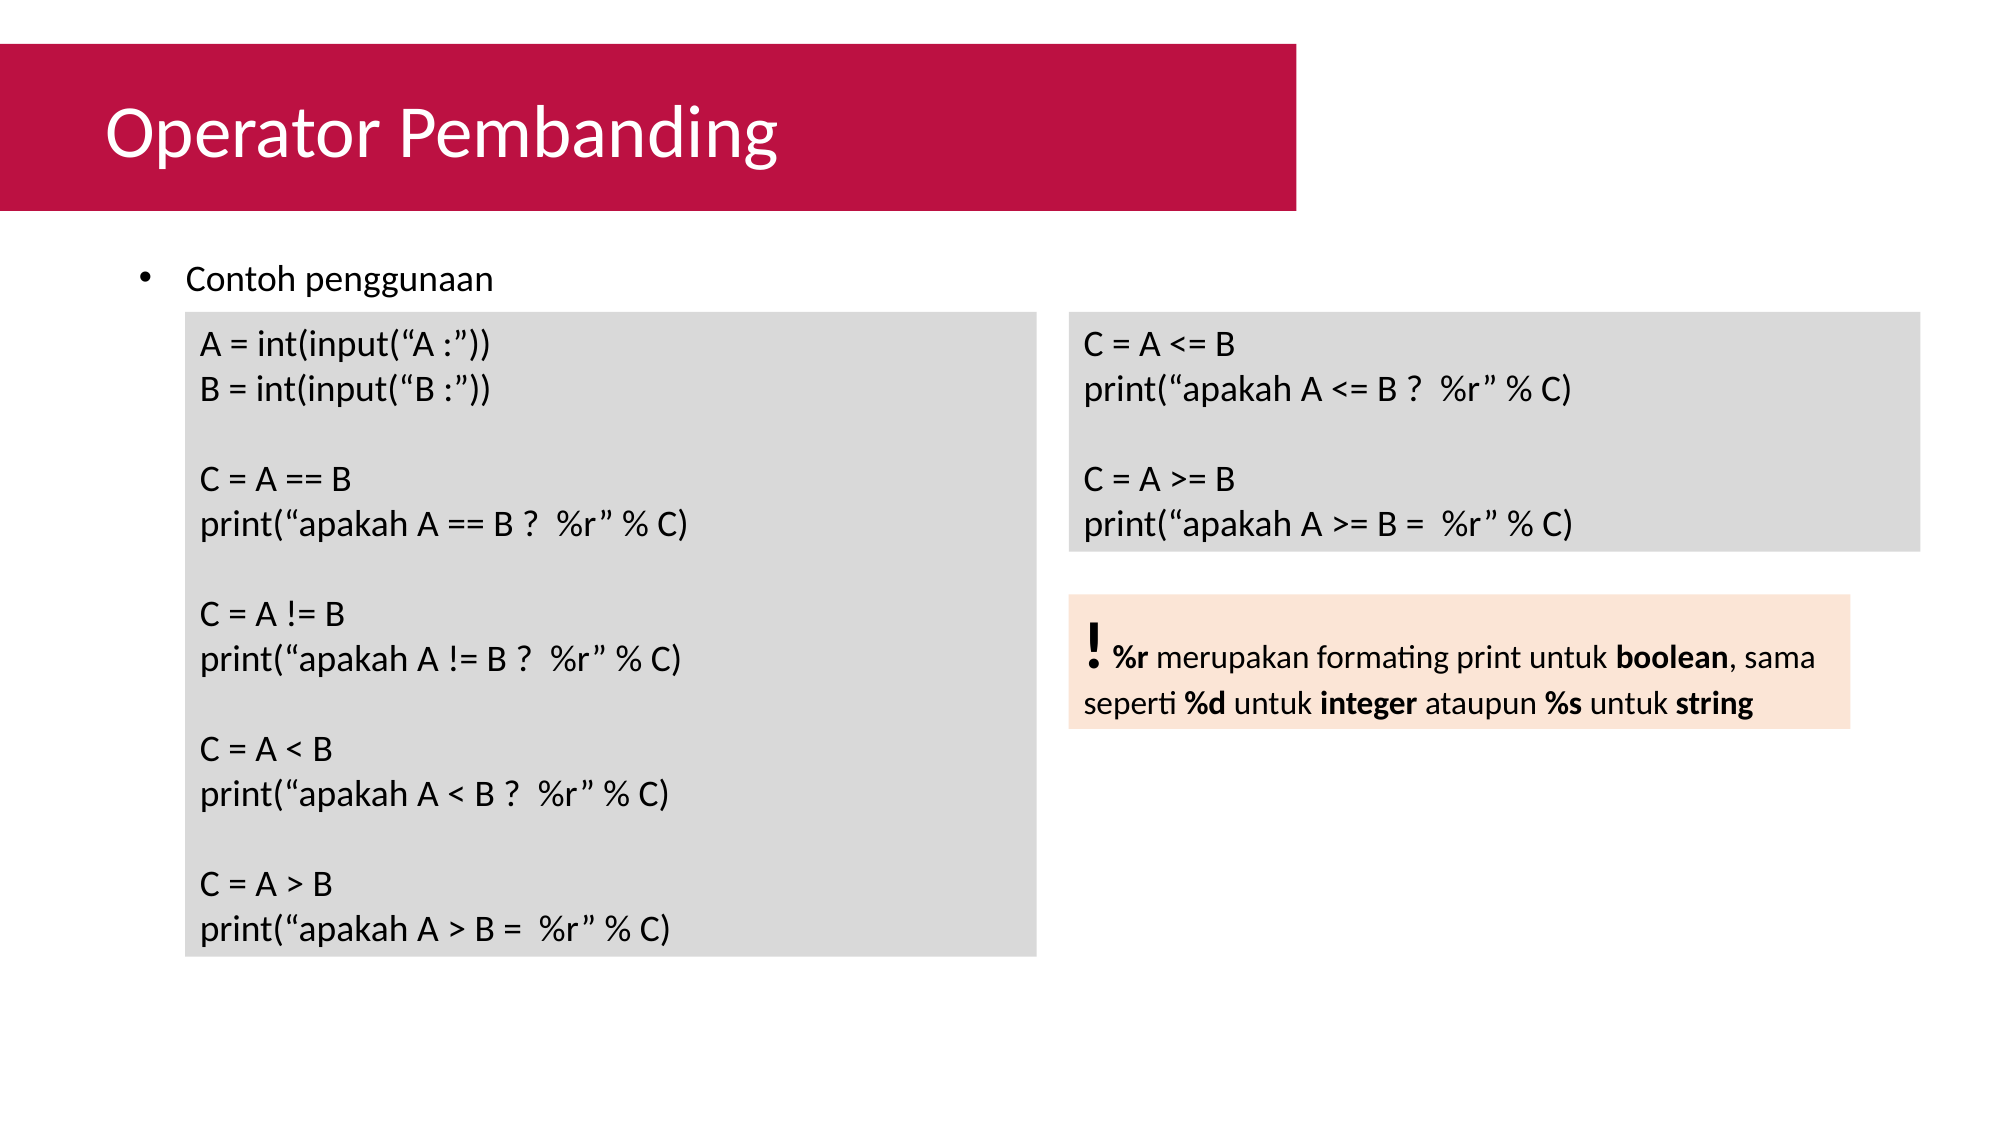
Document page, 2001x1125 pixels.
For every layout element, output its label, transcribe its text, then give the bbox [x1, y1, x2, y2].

text_box A = int(input(“A :”)) B = int(input(“B :”)) C = A == B print(“apakah A == B ? %r” % C) C = A != B print(“apakah A != B ? %r” % C) C = A < B print(“apakah A < B ? %r” % C) C = A > B print(“apakah A > B = %r” % C) [185, 311, 1037, 957]
text_box Operator Pembanding [90, 74, 795, 180]
text_box Contoh penggunaan [124, 246, 509, 307]
text_box C = A <= B print(“apakah A <= B ? %r” % C) C = A >= B print(“apakah A >= B = %r” % C) [1068, 311, 1921, 552]
text_box ! %r merupakan formating print untuk boolean, sama seperti %d untuk integer ataupun %s untuk string [1068, 594, 1851, 729]
text_box [0, 43, 1298, 212]
